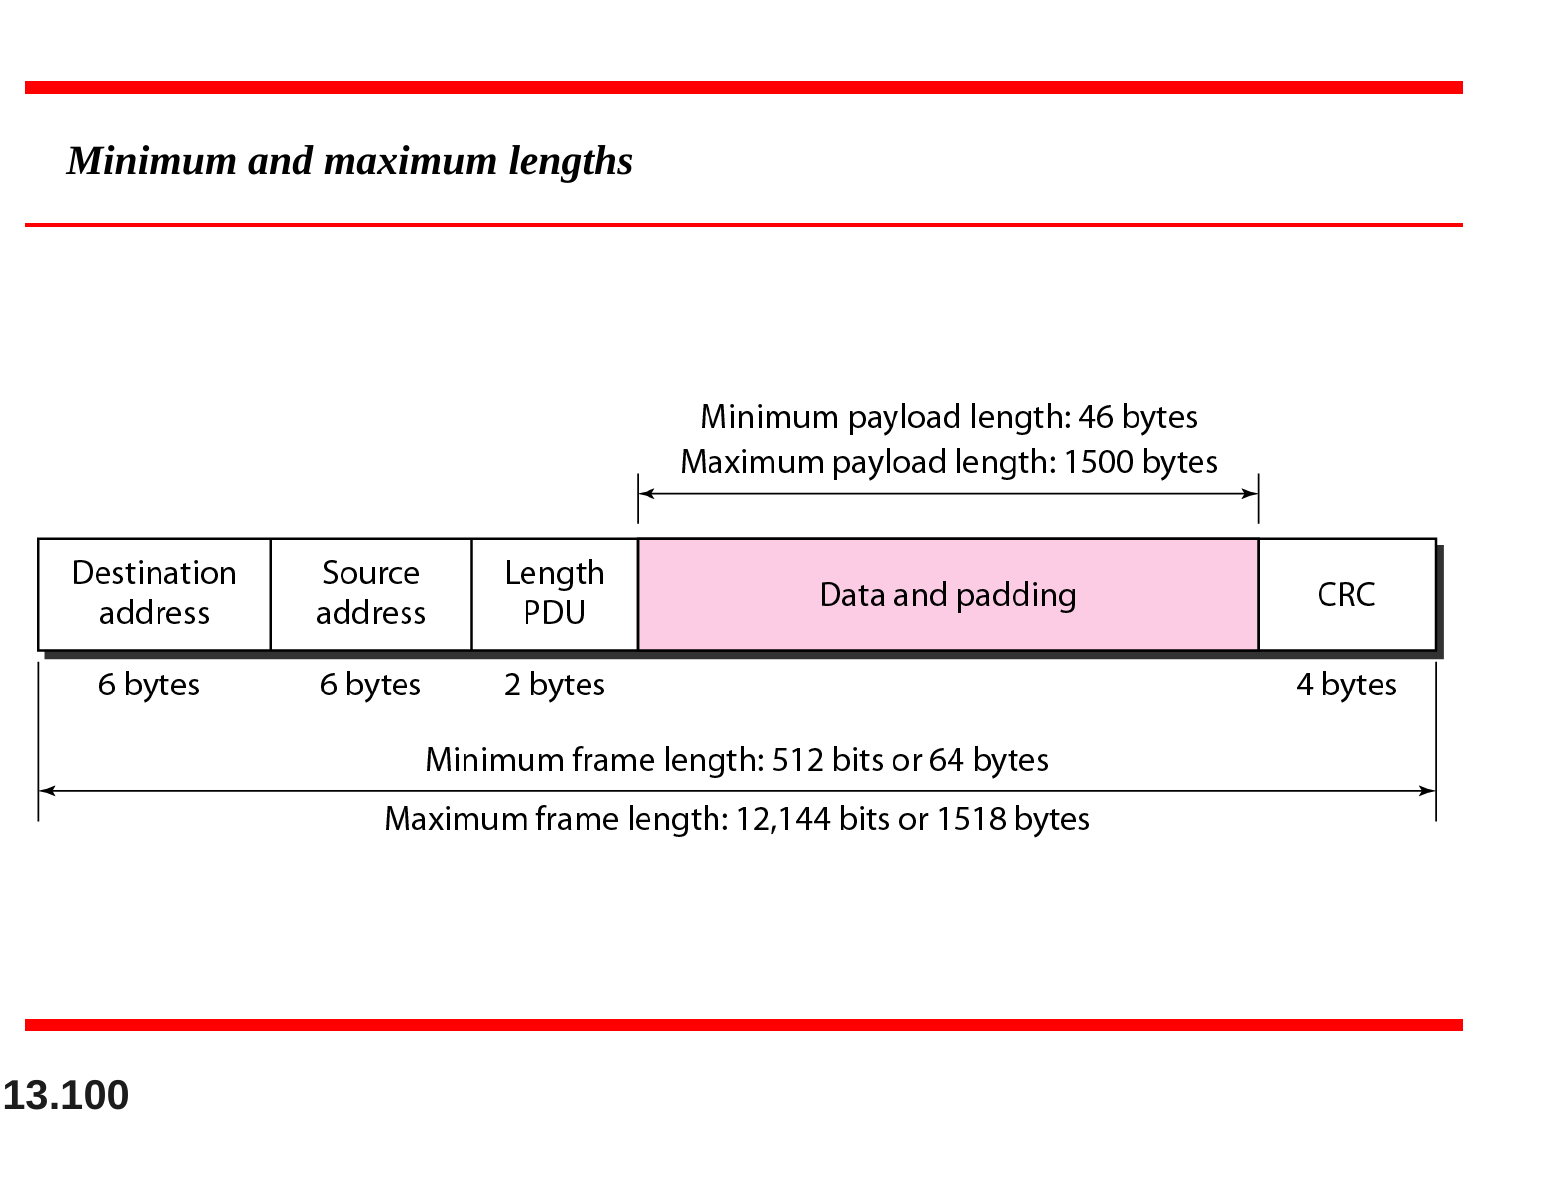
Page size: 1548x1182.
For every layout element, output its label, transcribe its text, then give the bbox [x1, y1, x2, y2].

picture [37, 398, 1445, 838]
text_box Minimum and maximum lengths [51, 125, 650, 190]
slide_number 13.100 [0, 1049, 301, 1126]
